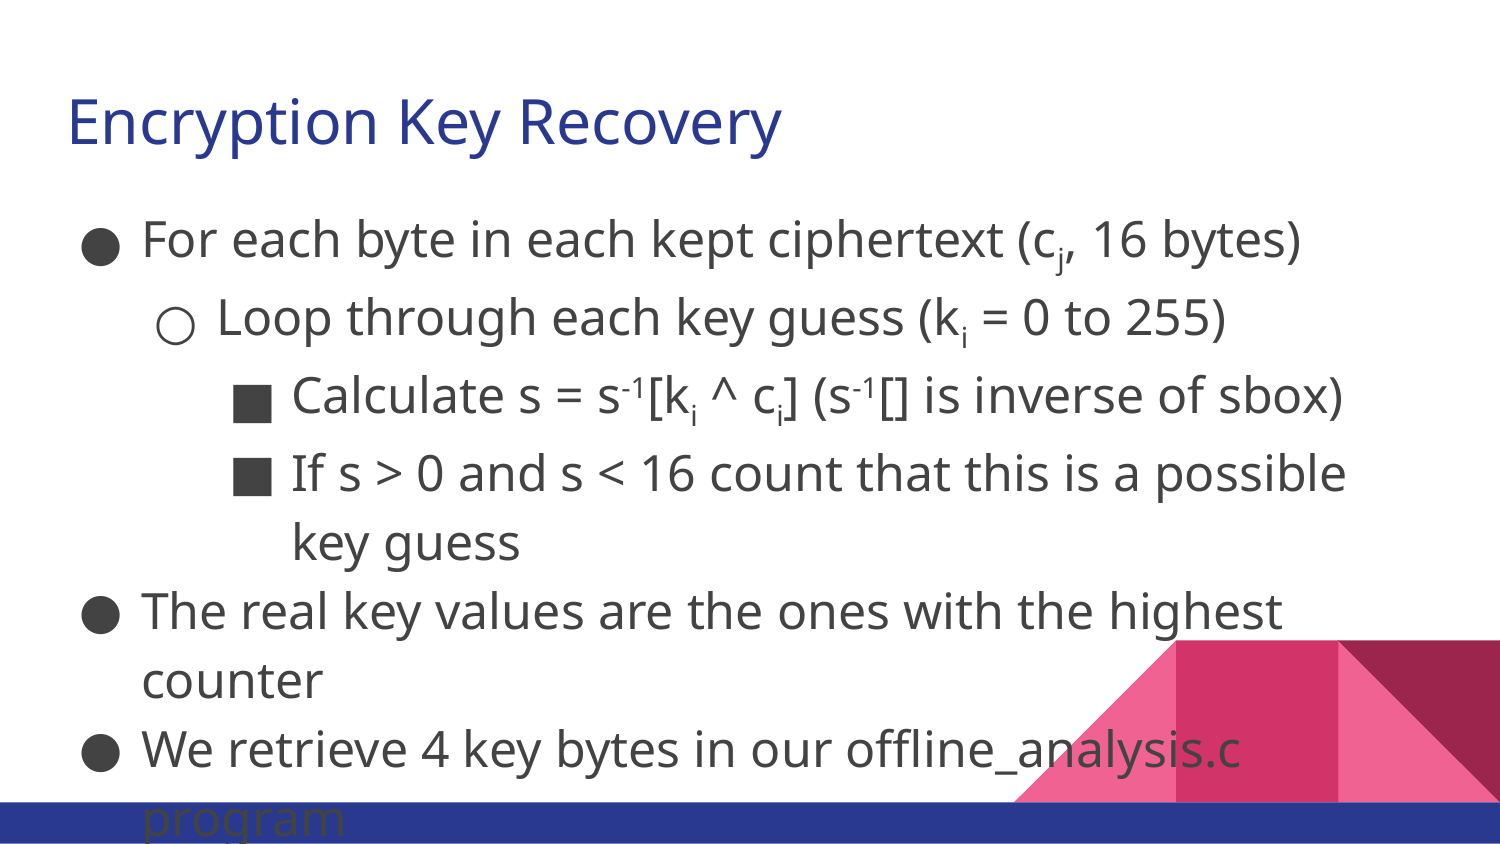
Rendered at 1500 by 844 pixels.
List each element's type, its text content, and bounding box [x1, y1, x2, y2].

title Encryption Key Recovery [51, 67, 1449, 167]
list For each byte in each kept ciphertext (cj, 16 bytes) Loop through each key guess (ki = 0 to 255) Calculate s = s-1[ki ^ ci] (s-1[] is inverse of sbox) If s > 0 and s < 16 count that this is a possible key guess The real key values are the ones with the highest counter We retrieve 4 key bytes in our offline_analysis.c program Cannot recover full key [51, 181, 1449, 730]
